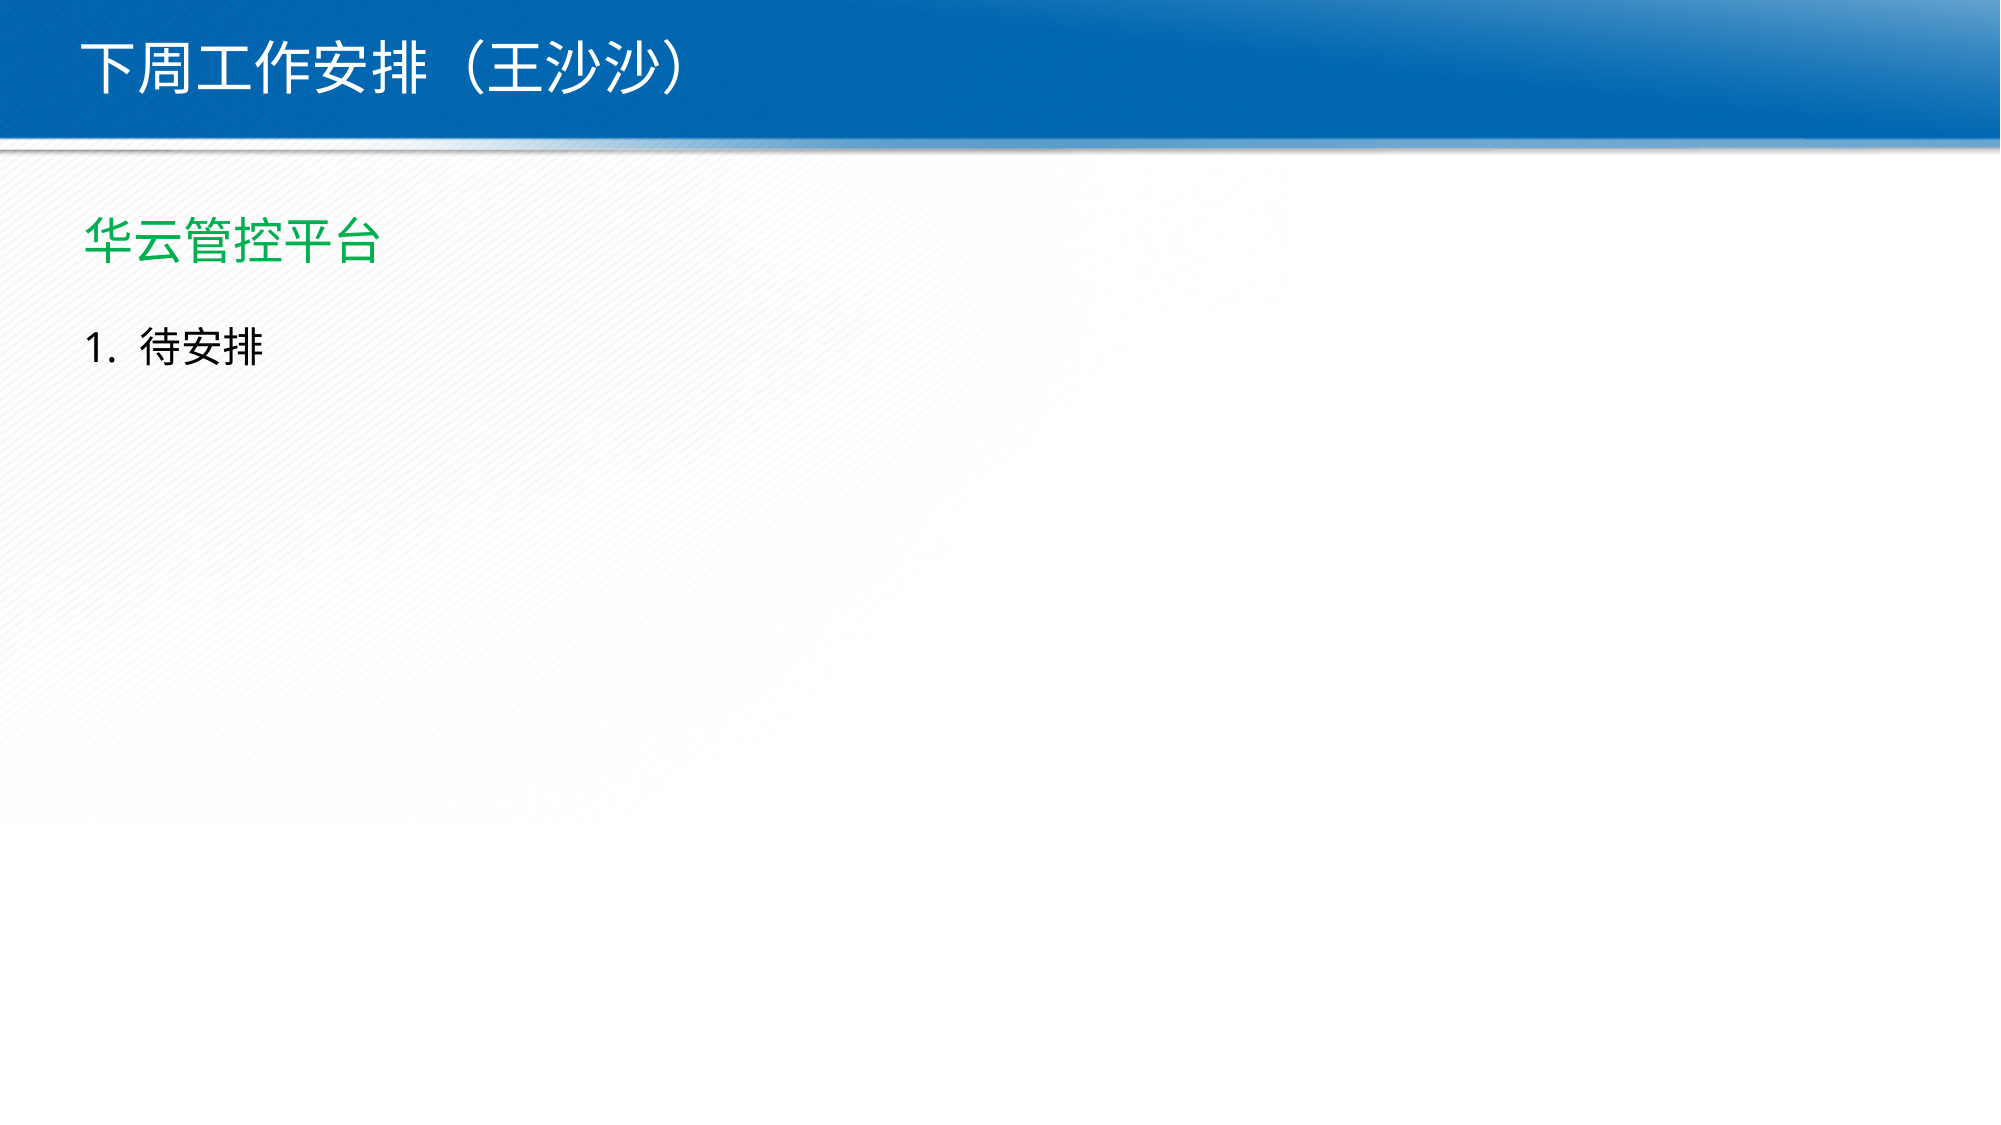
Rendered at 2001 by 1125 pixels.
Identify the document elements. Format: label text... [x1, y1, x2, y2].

text_box 下周工作安排（王沙沙） [11, 23, 1609, 109]
text_box 待安排 [68, 287, 1031, 378]
picture [0, 0, 2000, 1125]
text_box 华云管控平台 [68, 172, 974, 287]
